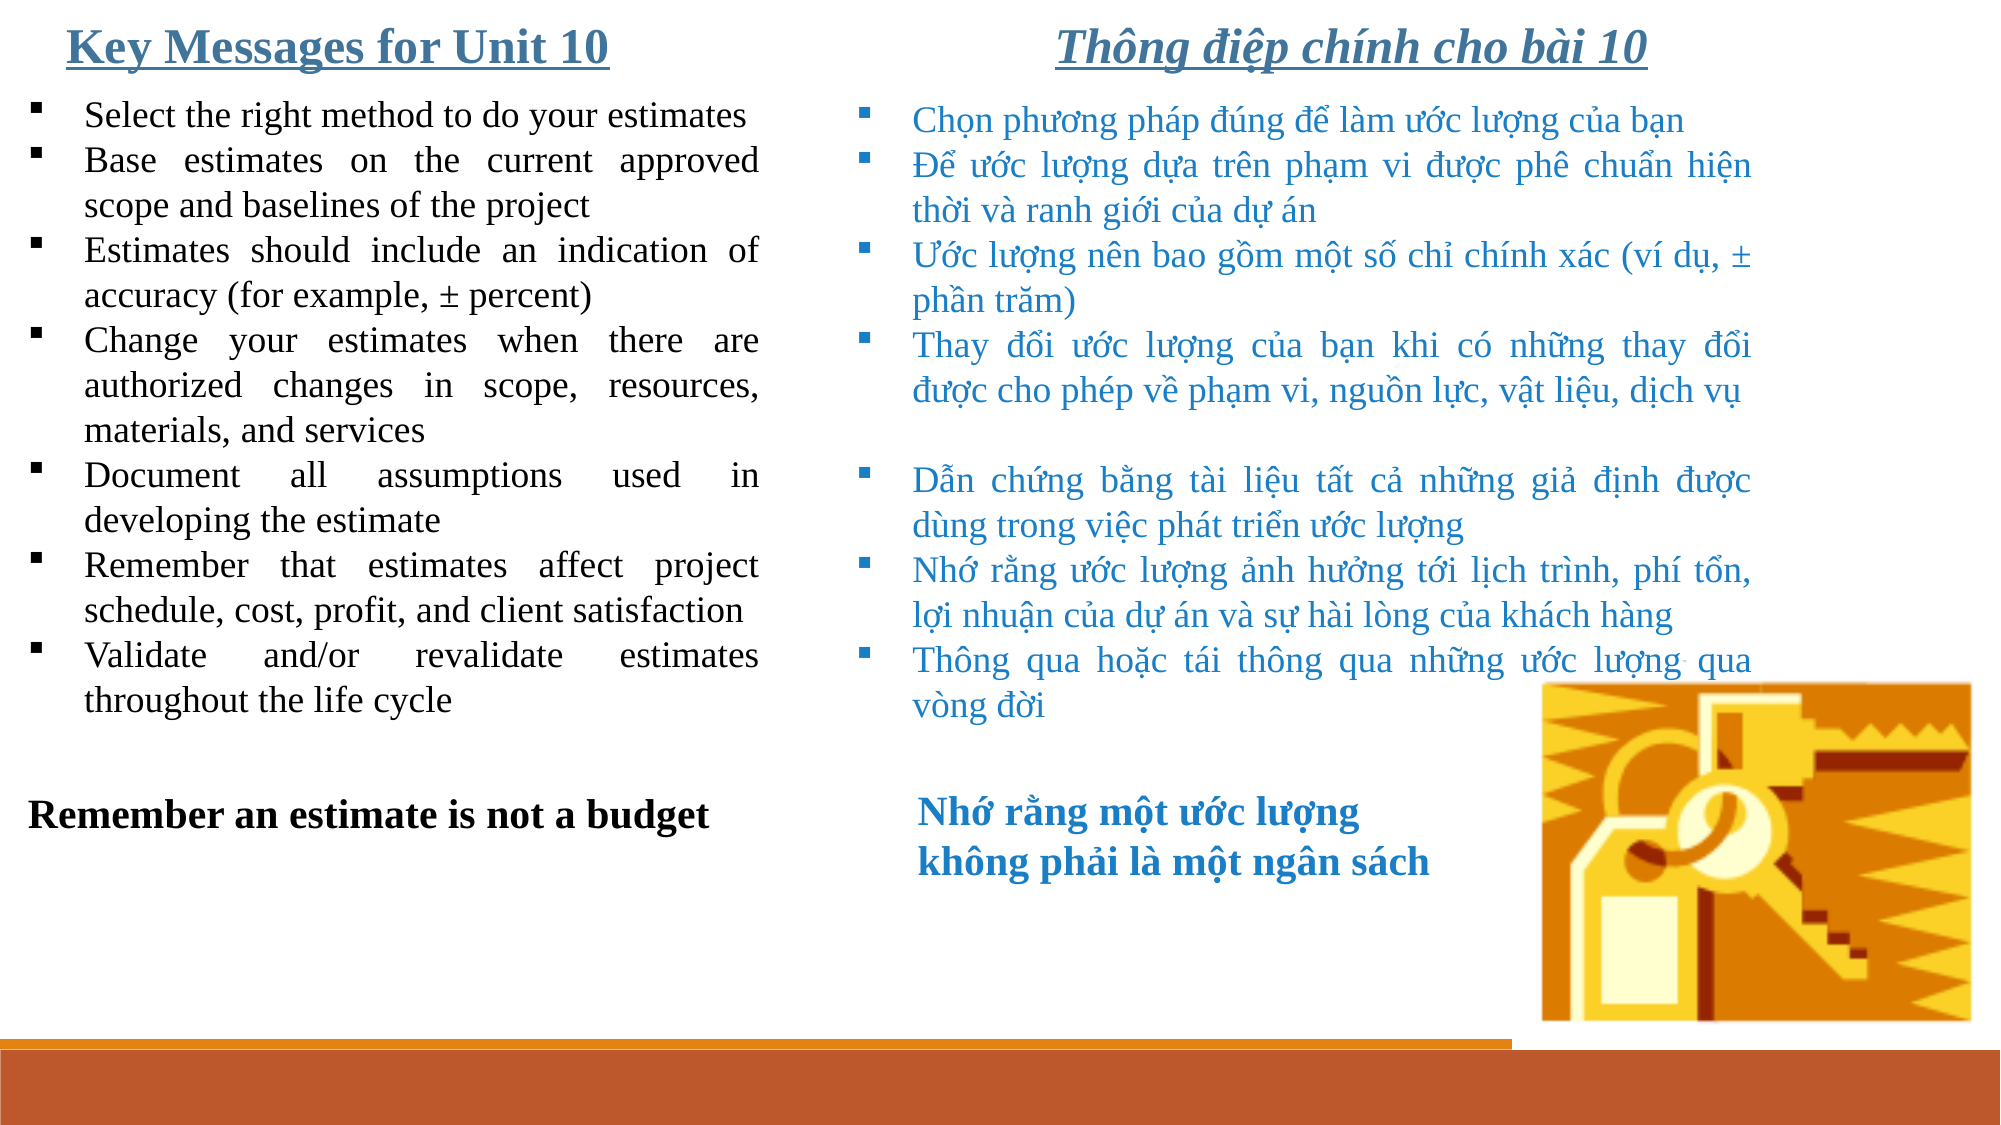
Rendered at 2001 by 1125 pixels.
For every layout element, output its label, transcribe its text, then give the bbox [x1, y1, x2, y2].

text_box Select the right method to do your estimates Base estimates on the current approved scope and baselines of the project Estimates should include an indication of accuracy (for example, ± percent) Change your estimates when there are authorized changes in scope, resources, materials, and services Document all assumptions used in developing the estimate Remember that estimates affect project schedule, cost, profit, and client satisfaction Validate and/or revalidate estimates throughout the life cycle [13, 82, 776, 772]
picture [1511, 660, 2000, 1051]
text_box Key Messages for Unit 10 [51, 6, 674, 82]
text_box Thông điệp chính cho bài 10 [1039, 6, 1699, 82]
text_box Nhớ rằng một ước lượng không phải là một ngân sách [903, 776, 1451, 892]
text_box Remember an estimate is not a budget [13, 779, 750, 844]
text_box Chọn phương pháp đúng để làm ước lượng của bạn Để ước lượng dựa trên phạm vi được phê chuẩn hiện thời và ranh giới của dự án Ước lượng nên bao gồm một số chỉ chính xác (ví dụ, ± phần trăm) Thay đổi ước lượng của bạn khi có những thay đổi được cho phép về phạm vi, nguồn lực, vật liệu, dịch vụ Dẫn chứng bằng tài liệu tất cả những giả định được dùng trong việc phát triển ước lượng Nhớ rằng ước lượng ảnh hưởng tới lịch trình, phí tổn, lợi nhuận của dự án và sự hài lòng của khách hàng Thông qua hoặc tái thông qua những ước lượng qua vòng đời [841, 87, 1768, 733]
